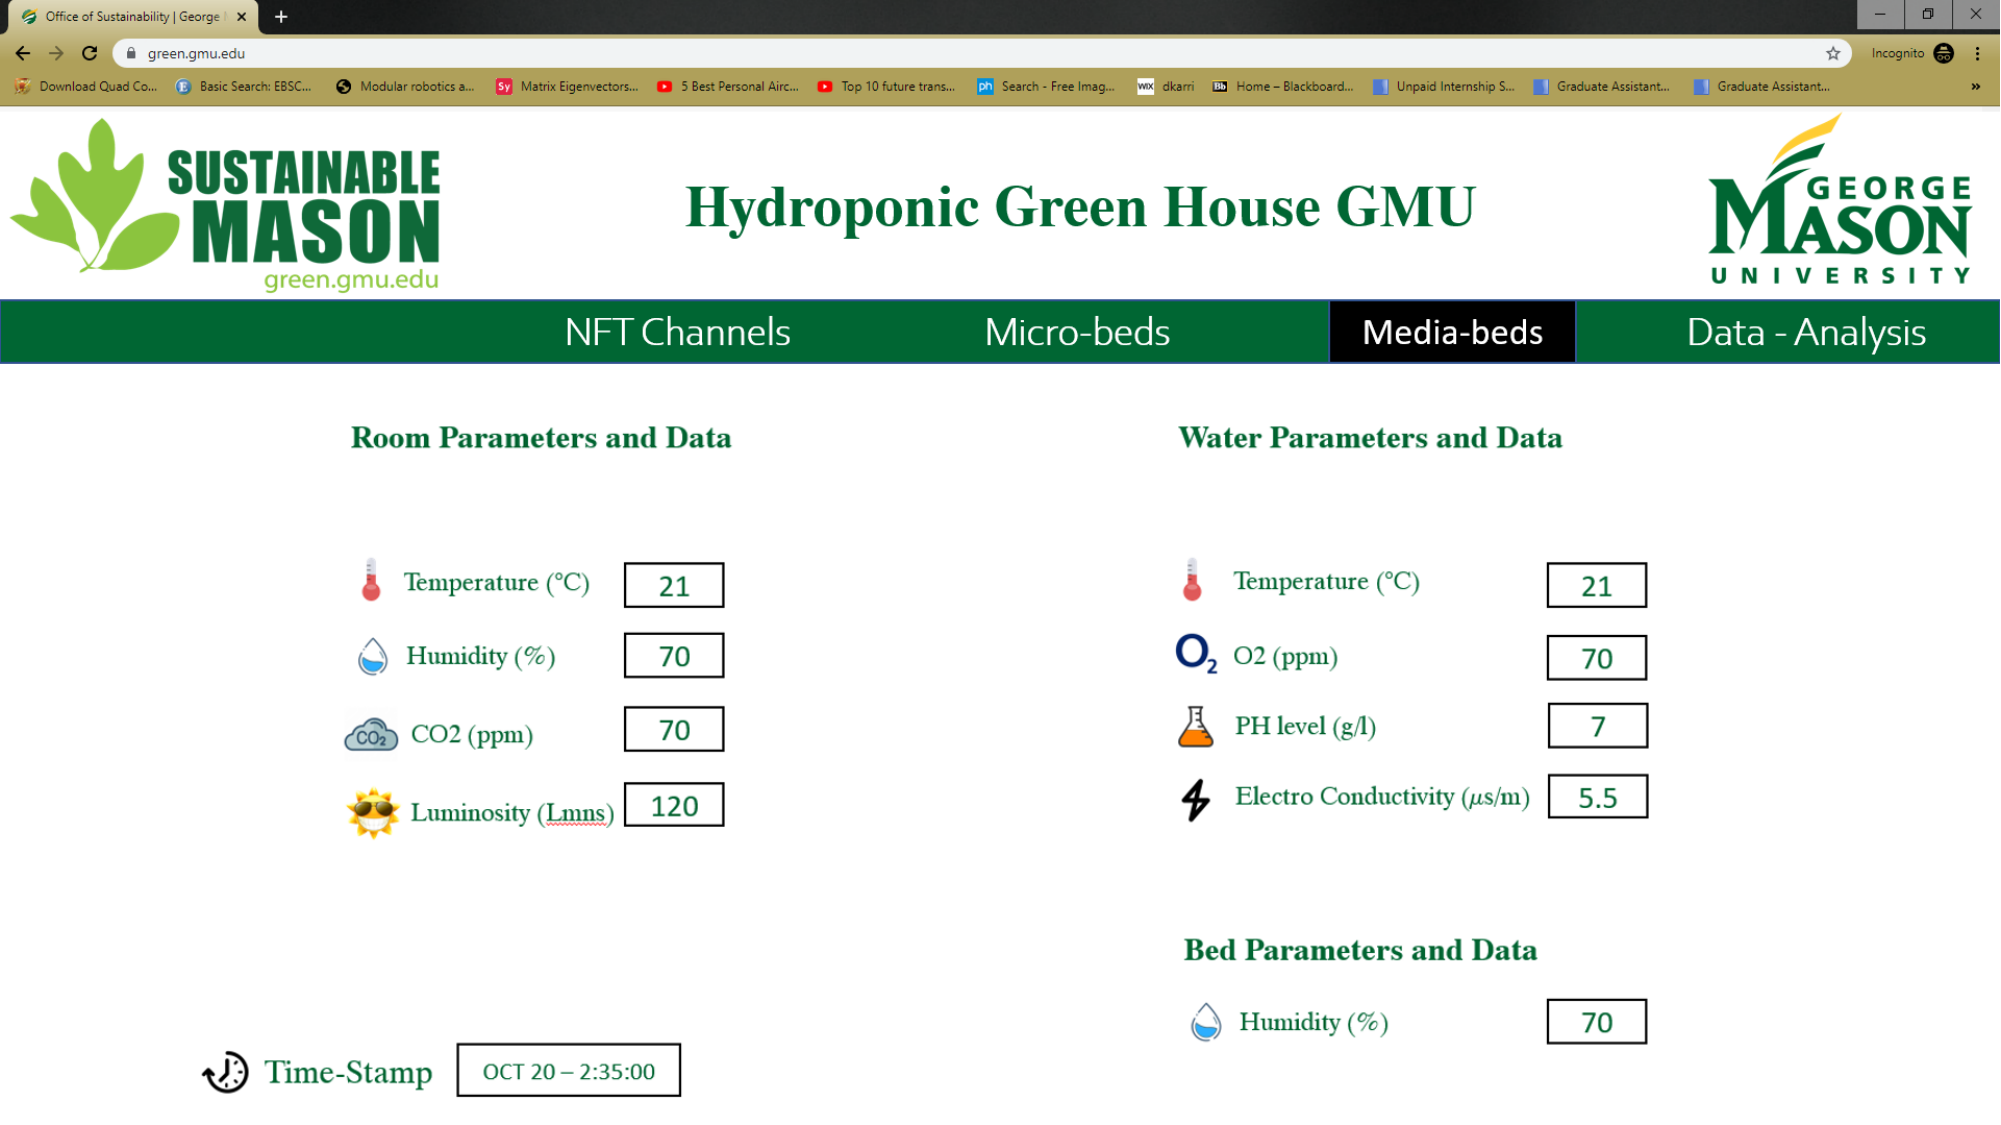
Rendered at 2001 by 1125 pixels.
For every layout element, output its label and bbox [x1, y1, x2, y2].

text_box [546, 823, 605, 828]
picture [0, 0, 2000, 1125]
